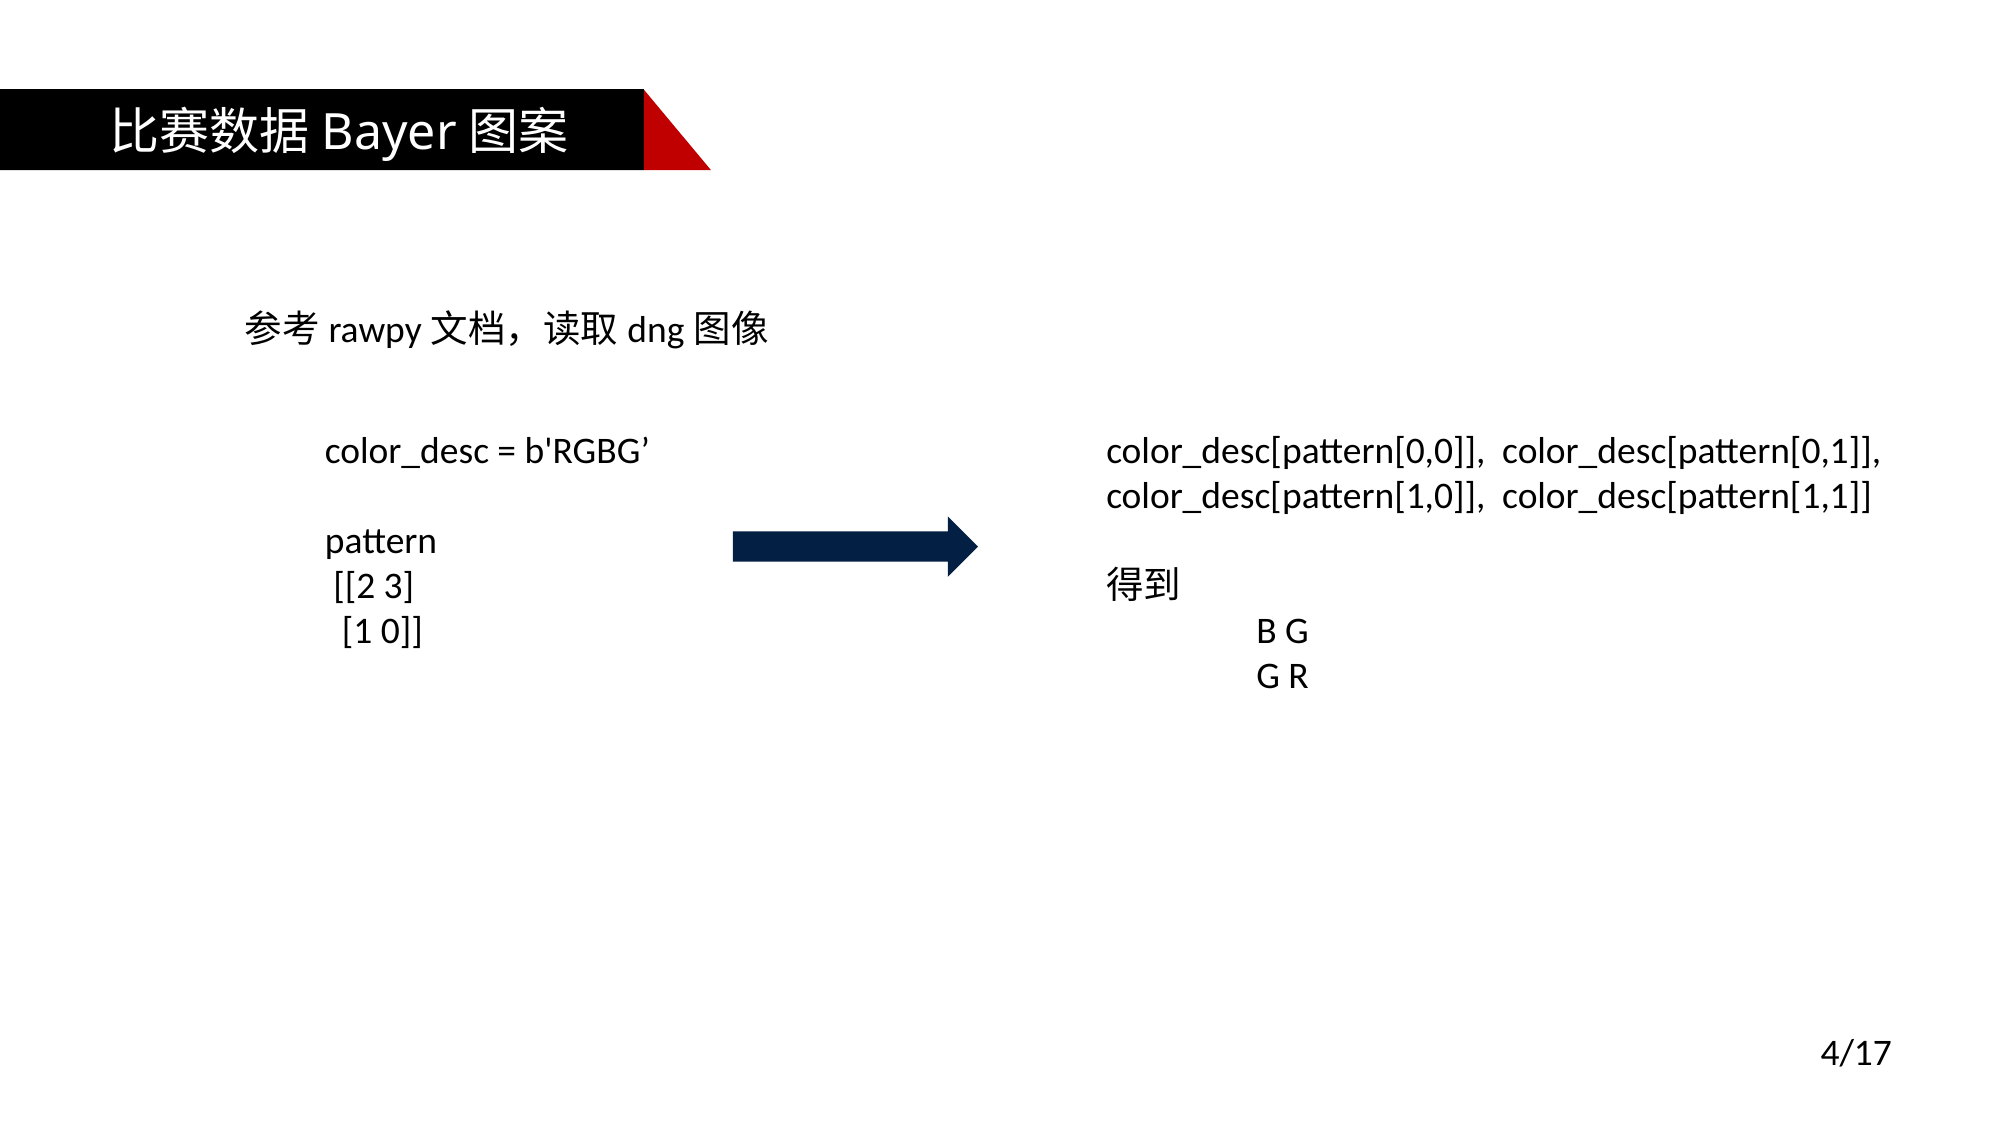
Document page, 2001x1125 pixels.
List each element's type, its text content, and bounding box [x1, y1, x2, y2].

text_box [0, 89, 711, 229]
slide_number 4/17 [1805, 1020, 1990, 1081]
text_box 参考rawpy文档，读取dng图像 [229, 297, 856, 358]
text_box [731, 513, 980, 580]
text_box color_desc = b'RGBG’ pattern [[2 3] [1 0]] [310, 418, 666, 659]
text_box color_desc[pattern[0,0]], color_desc[pattern[0,1]], color_desc[pattern[1,0]], color_desc[pattern[1,1]] 得到 B G G R [1091, 418, 1897, 704]
